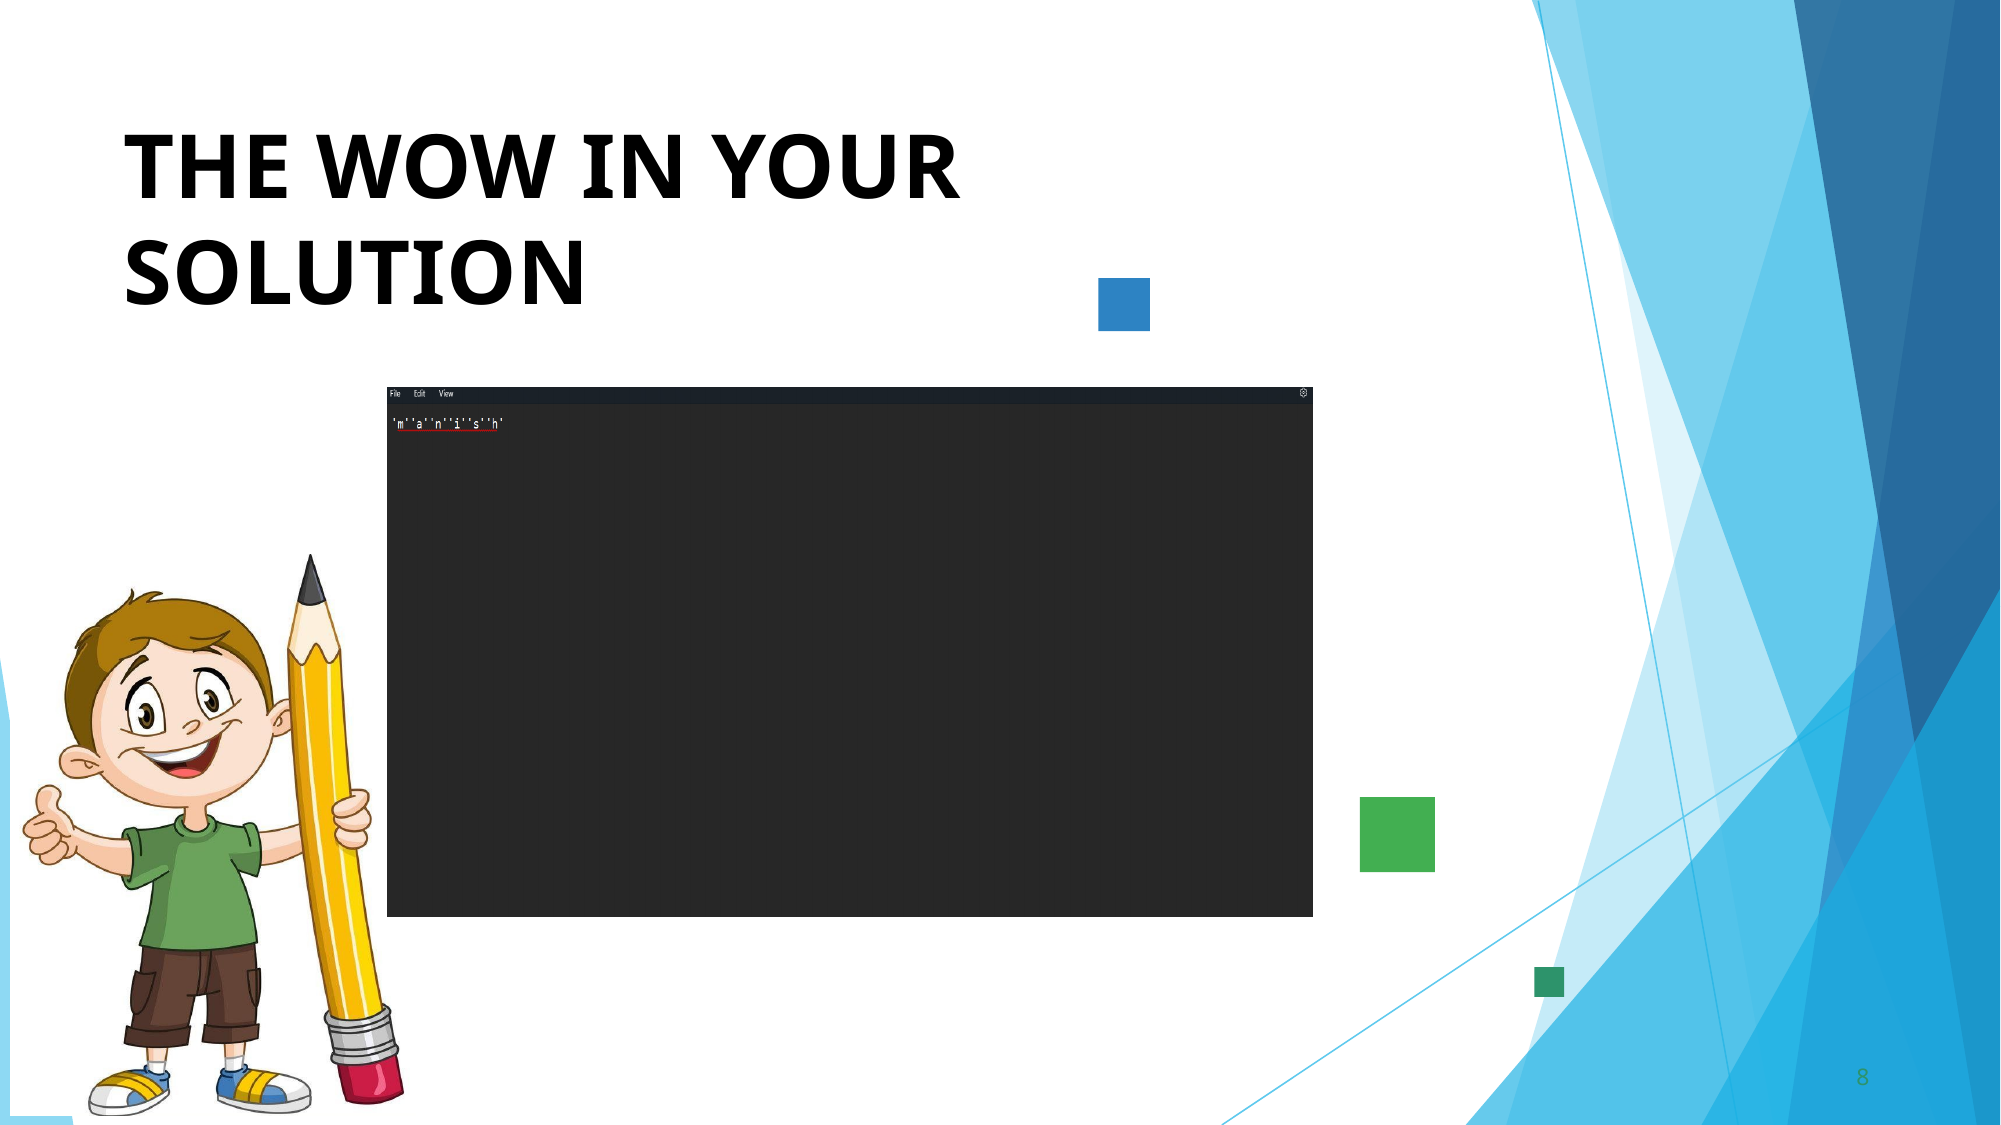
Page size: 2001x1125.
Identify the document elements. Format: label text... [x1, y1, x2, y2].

text_box 8 [1849, 1061, 1888, 1095]
text_box [1098, 323, 1150, 332]
title THE WOW IN YOUR SOLUTION [121, 107, 1359, 323]
text_box [1534, 967, 1565, 997]
picture [10, 387, 1314, 1116]
text_box [1359, 797, 1435, 873]
